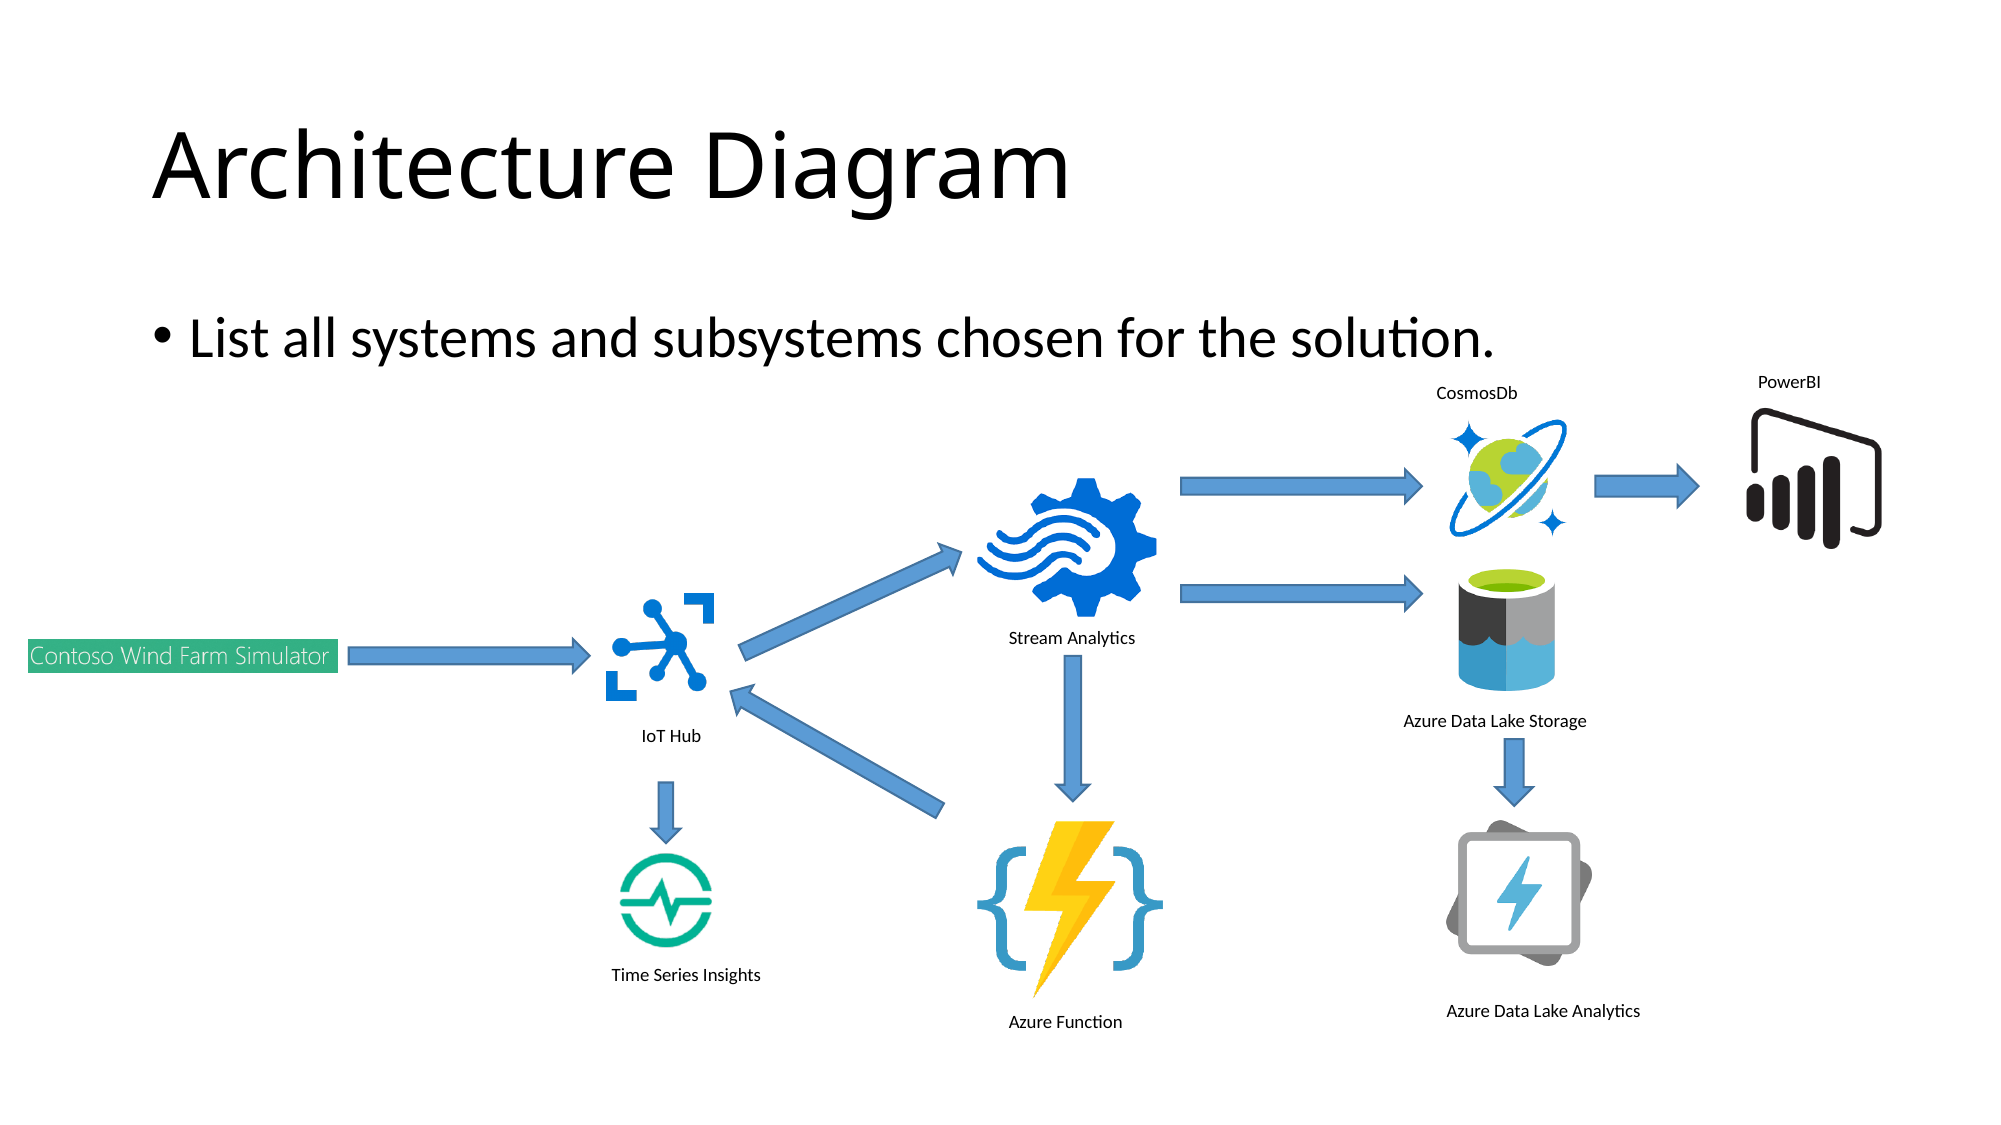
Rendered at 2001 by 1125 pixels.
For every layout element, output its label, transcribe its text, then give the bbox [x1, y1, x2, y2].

picture [975, 816, 1164, 1004]
picture [606, 593, 714, 701]
text_box [1053, 654, 1092, 803]
text_box Stream Analytics [994, 618, 1294, 656]
text_box [1594, 462, 1701, 510]
text_box Azure Function [994, 1002, 1267, 1040]
picture [1443, 564, 1570, 691]
text_box CosmosDb [1421, 373, 1834, 411]
text_box [1180, 574, 1424, 613]
picture [1446, 820, 1592, 966]
text_box [1180, 466, 1424, 506]
picture [1449, 419, 1567, 537]
picture [618, 845, 714, 955]
list List all systems and subsystems chosen for the solution. [137, 299, 1863, 1014]
text_box Azure Data Lake Analytics [1431, 991, 1863, 1029]
text_box [648, 781, 683, 845]
title Architecture Diagram [137, 59, 1863, 278]
text_box [1492, 738, 1536, 808]
picture [1743, 407, 1885, 549]
text_box Azure Data Lake Storage [1388, 701, 1801, 739]
text_box [729, 683, 946, 820]
text_box PowerBI [1743, 362, 2000, 400]
text_box IoT Hub [626, 716, 813, 754]
picture [28, 639, 338, 673]
text_box [347, 636, 592, 676]
text_box Time Series Insights [596, 955, 783, 993]
text_box [737, 542, 963, 662]
picture [973, 454, 1160, 641]
